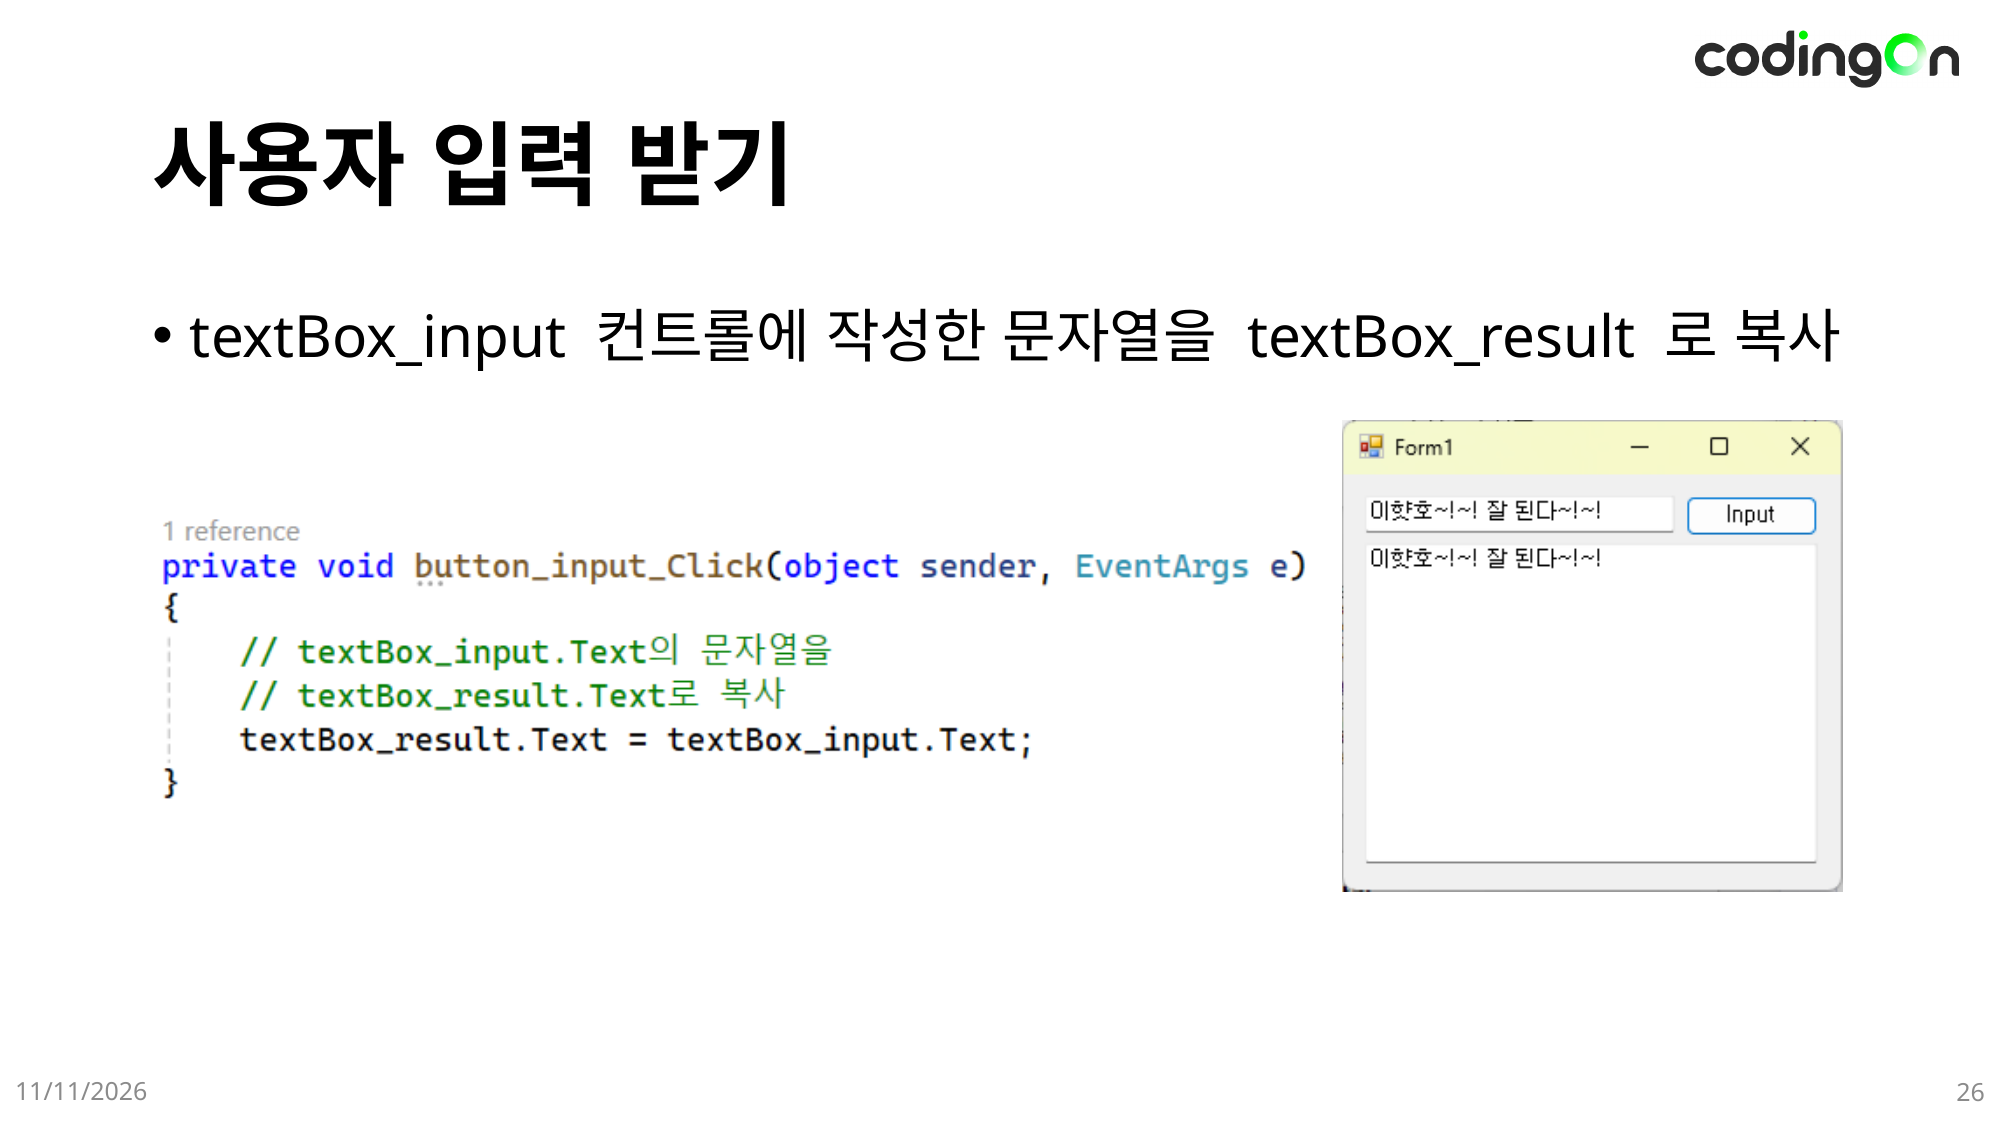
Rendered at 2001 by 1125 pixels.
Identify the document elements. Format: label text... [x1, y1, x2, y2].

slide_number 26 [1550, 1063, 2000, 1124]
list textBox_input 컨트롤에 작성한 문자열을 textBox_result 로 복사 [137, 299, 1863, 1014]
picture [148, 504, 1319, 809]
title 사용자 입력 받기 [137, 59, 1863, 278]
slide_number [0, 1062, 450, 1123]
picture [1695, 30, 1959, 88]
picture [1342, 420, 1843, 892]
